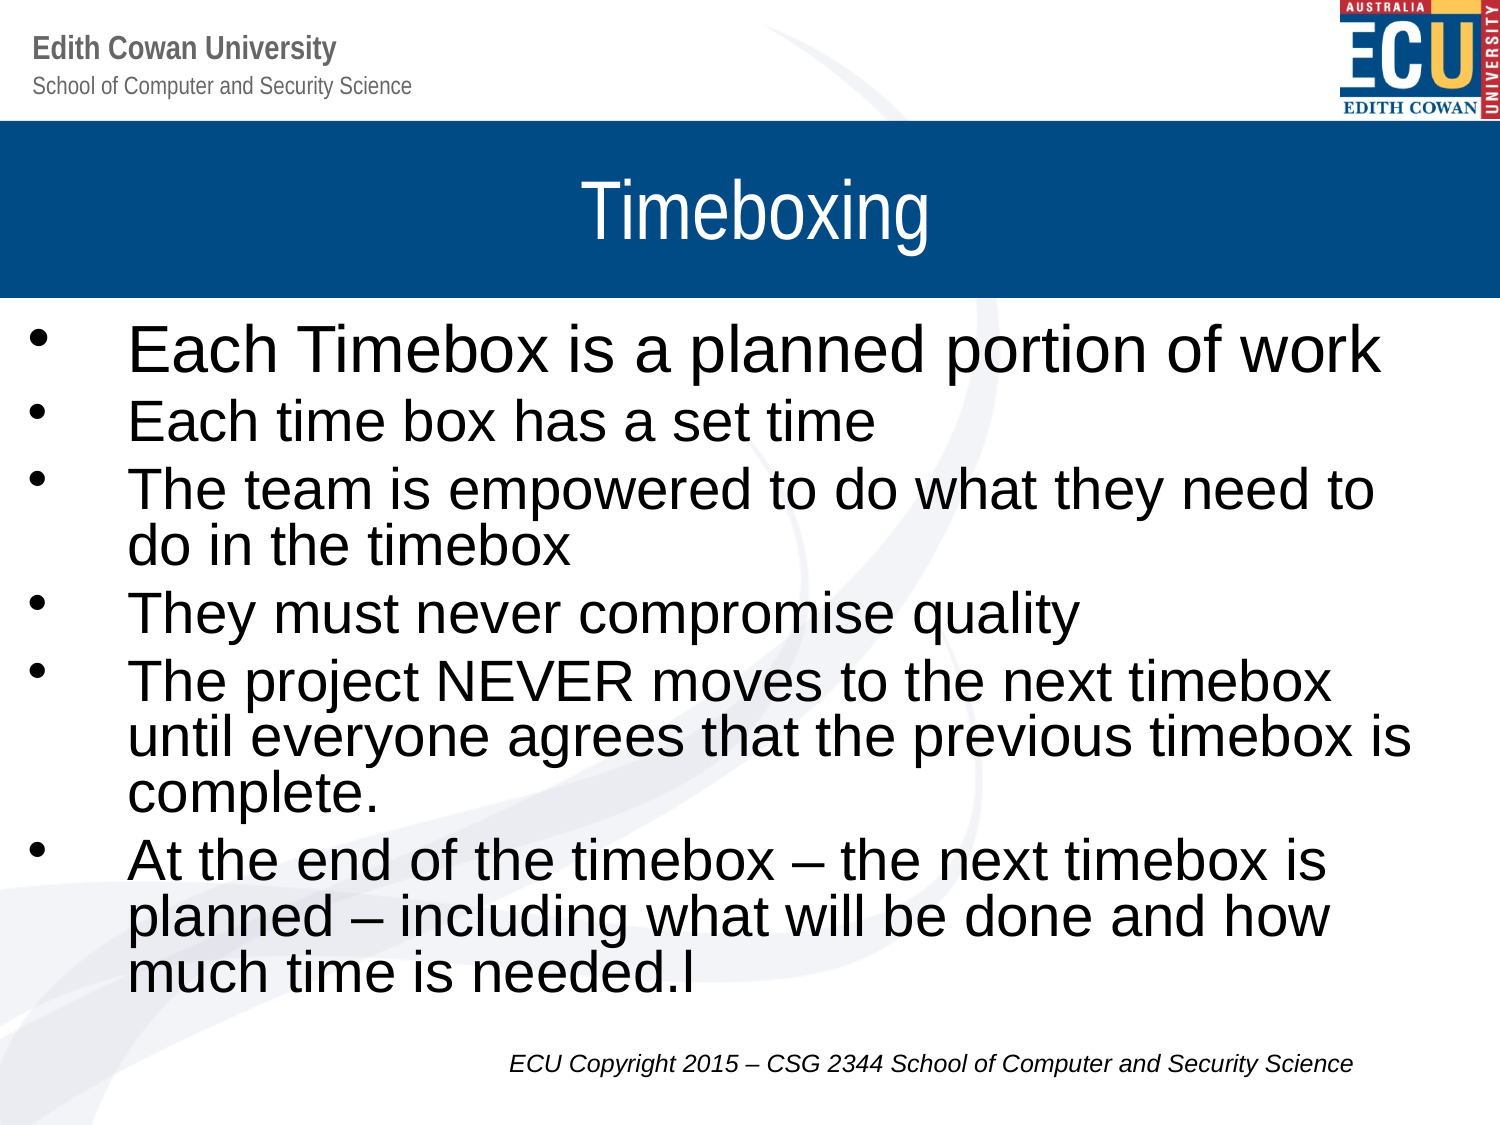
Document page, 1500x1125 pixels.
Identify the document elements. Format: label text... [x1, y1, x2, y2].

list Each Timebox is a planned portion of work Each time box has a set time The team is empowered to do what they need to do in the timebox They must never compromise quality The project NEVER moves to the next timebox until everyone agrees that the previous timebox is complete. At the end of the timebox – the next timebox is planned – including what will be done and how much time is needed.l [12, 314, 1463, 1100]
title Timeboxing [75, 112, 1438, 300]
text_box ECU Copyright 2015 – CSG 2344 School of Computer and Security Science [494, 1040, 1432, 1085]
picture [1340, 0, 1500, 119]
picture [0, 298, 1043, 1125]
picture [0, 0, 1043, 120]
